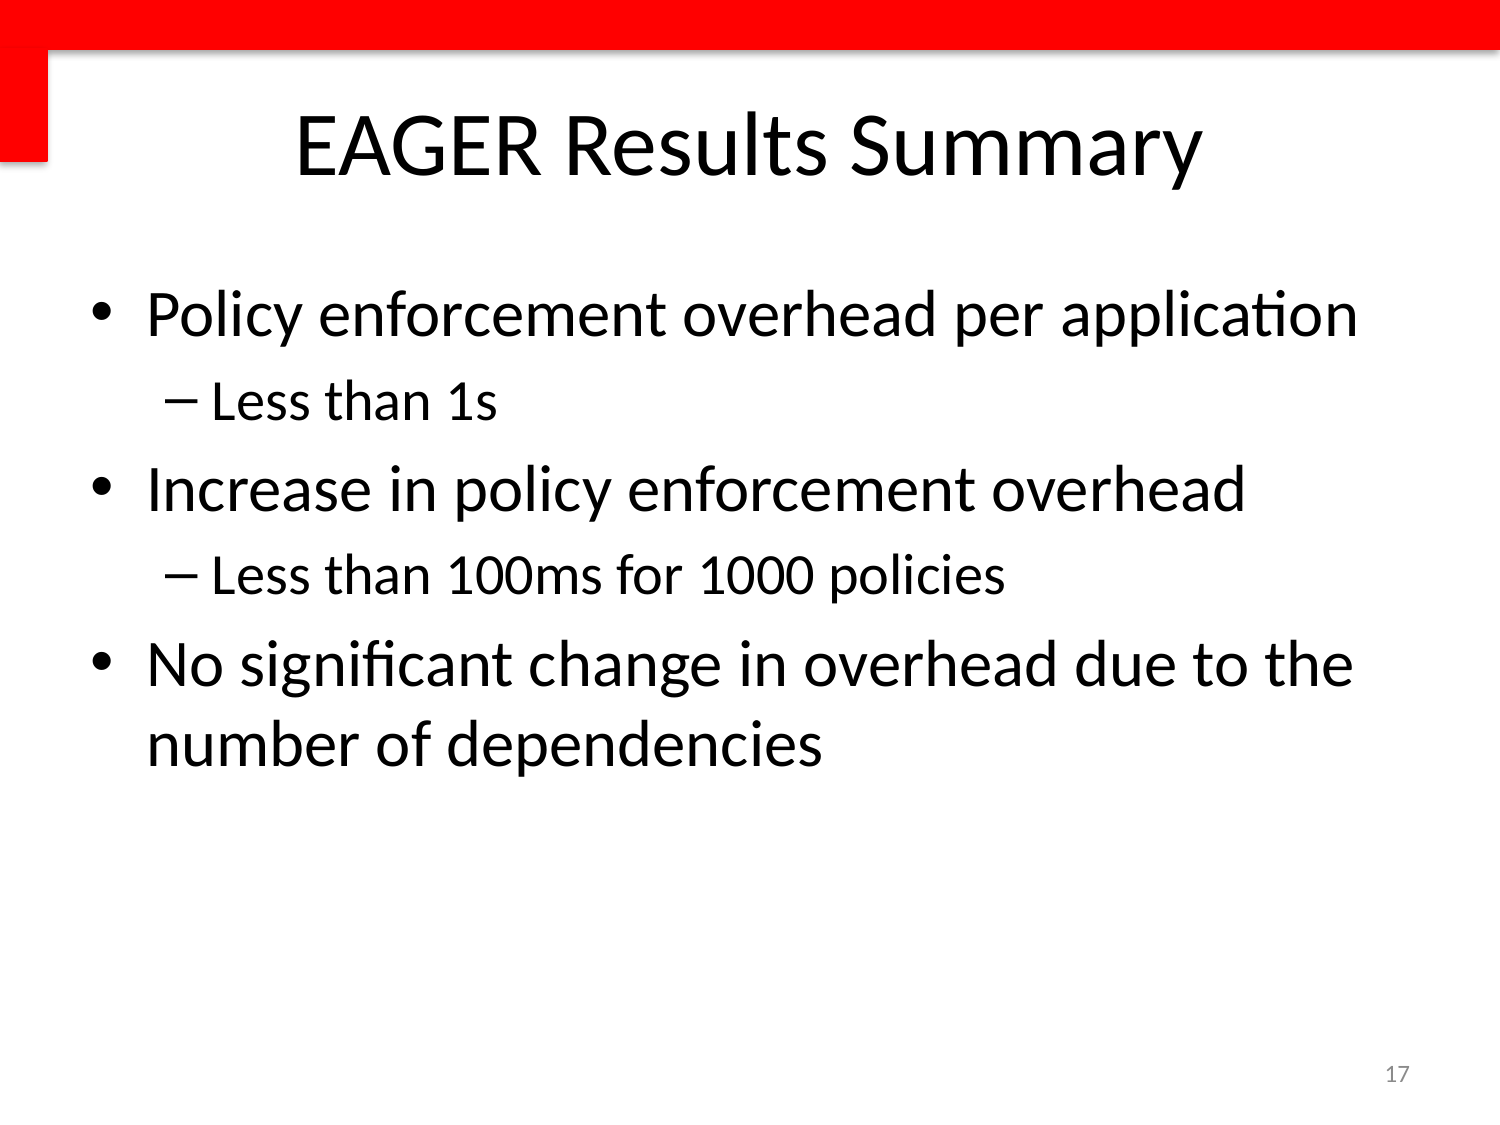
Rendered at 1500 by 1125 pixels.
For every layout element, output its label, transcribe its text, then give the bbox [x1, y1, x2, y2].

list Policy enforcement overhead per application Less than 1s Increase in policy enforcement overhead Less than 100ms for 1000 policies No significant change in overhead due to the number of dependencies [75, 262, 1425, 1005]
title EAGER Results Summary [75, 171, 1425, 233]
slide_number 17 [1074, 1042, 1425, 1103]
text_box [0, 0, 1500, 162]
